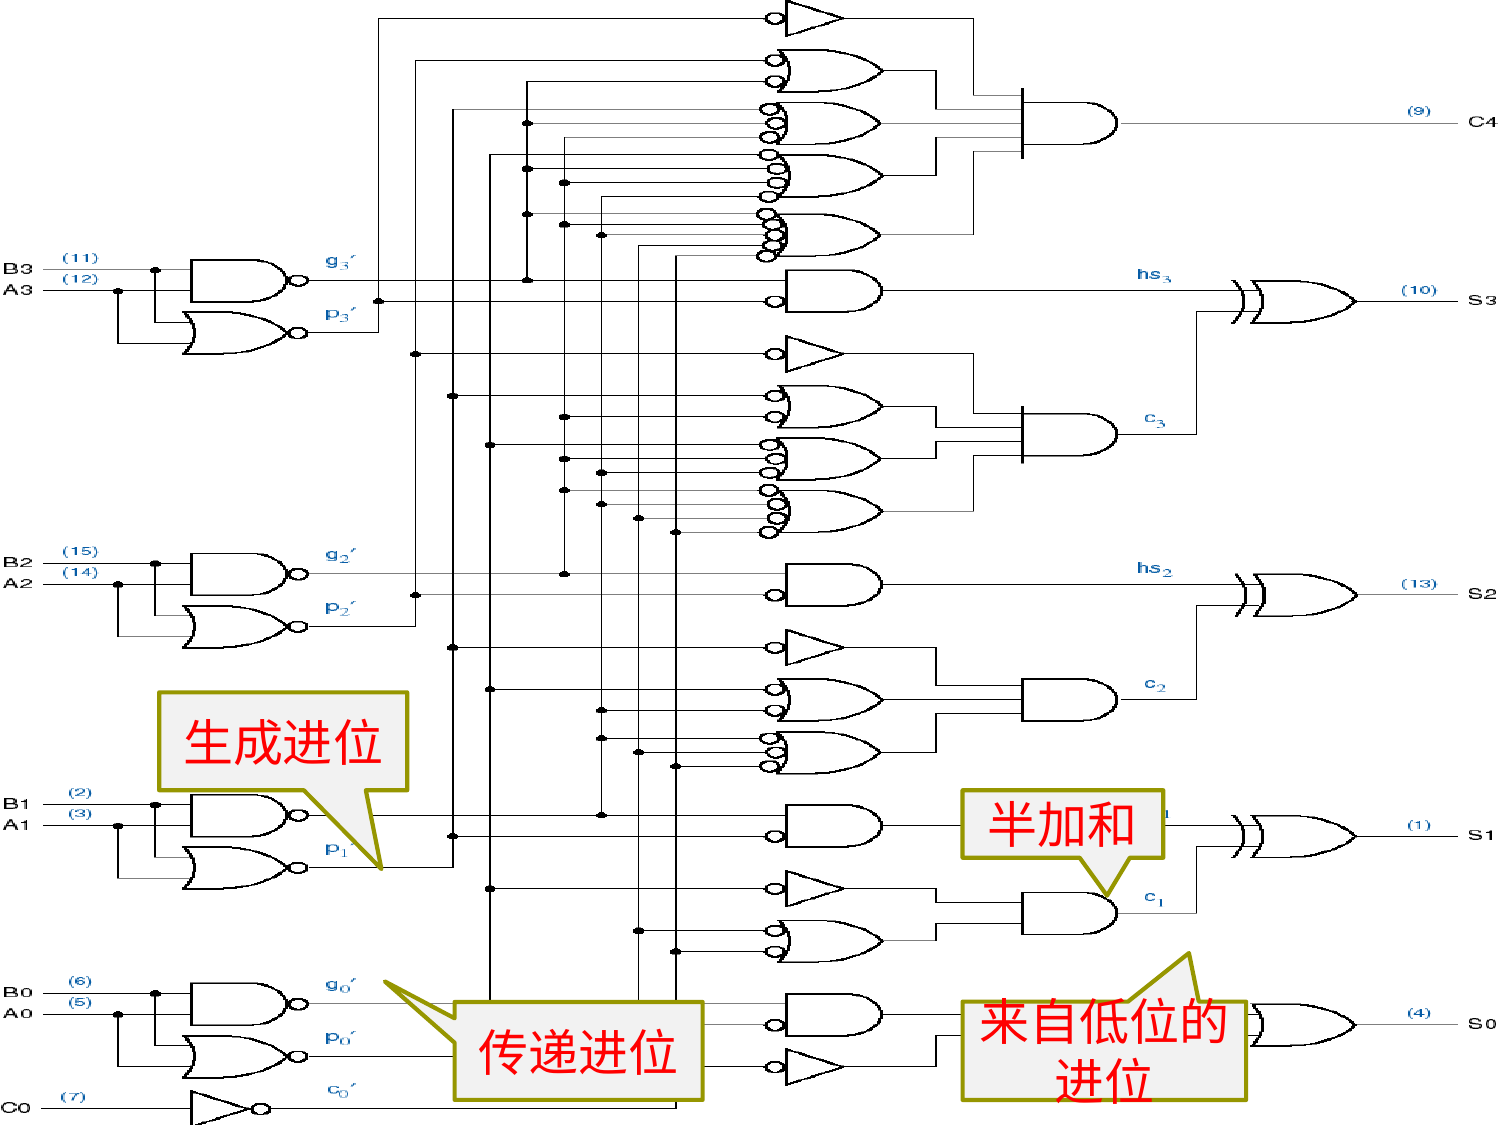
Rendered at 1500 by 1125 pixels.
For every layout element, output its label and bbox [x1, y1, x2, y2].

list [0, 0, 1500, 1125]
